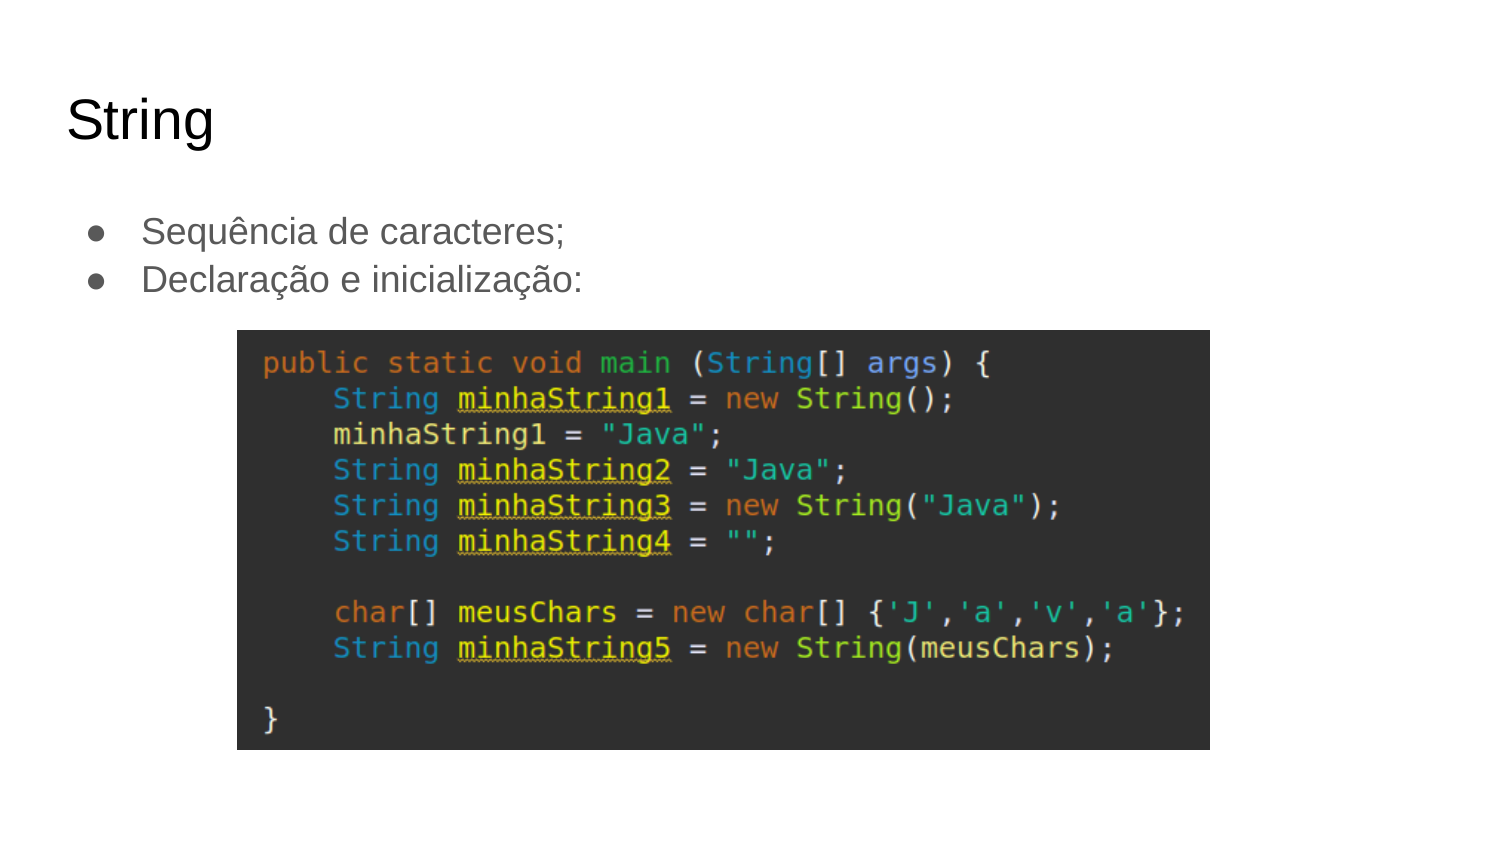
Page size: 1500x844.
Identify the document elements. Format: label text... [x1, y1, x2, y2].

title String [51, 72, 1449, 167]
picture [237, 329, 1210, 750]
list Sequência de caracteres; Declaração e inicialização: [51, 189, 1449, 750]
